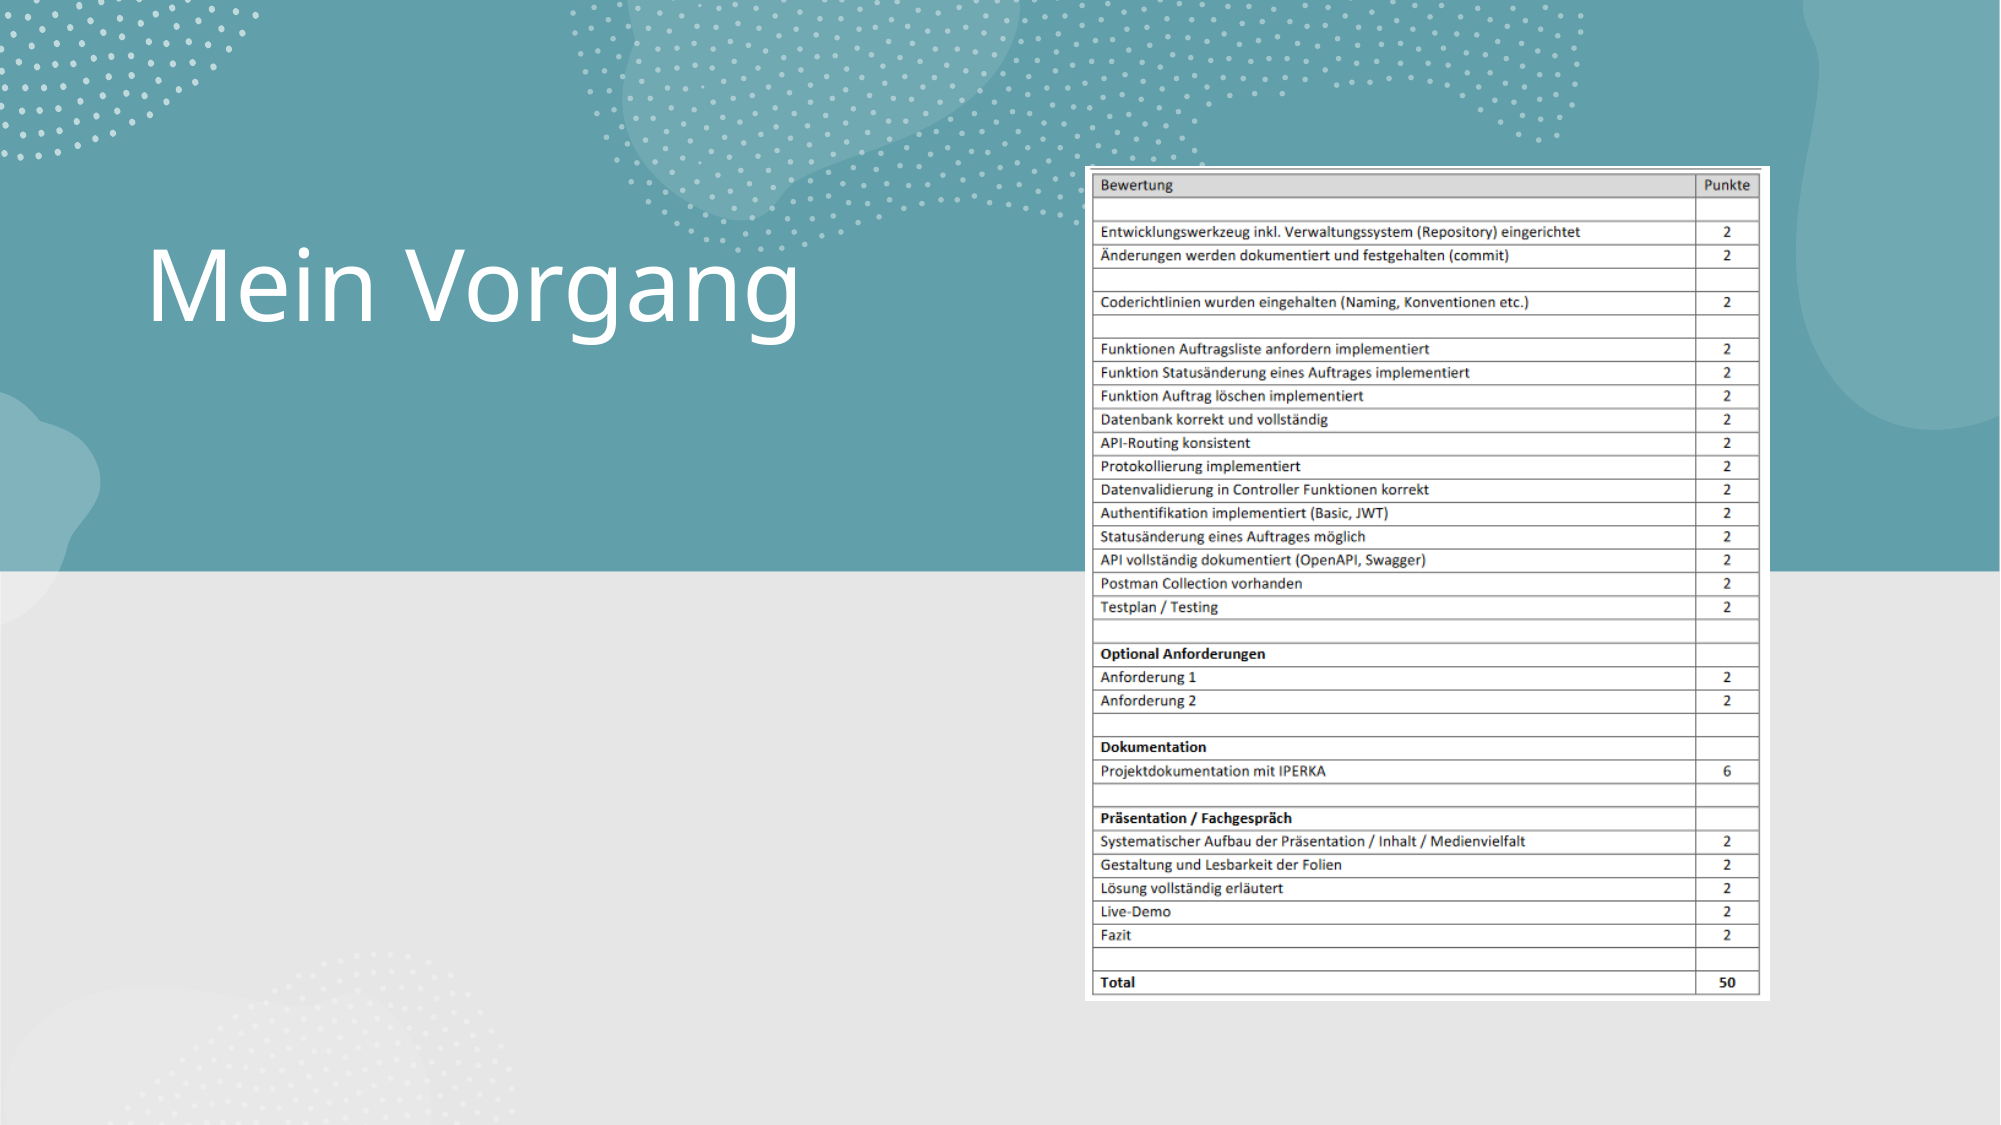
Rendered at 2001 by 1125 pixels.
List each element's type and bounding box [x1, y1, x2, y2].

text_box [0, 0, 2000, 1125]
picture [1085, 166, 1770, 1001]
